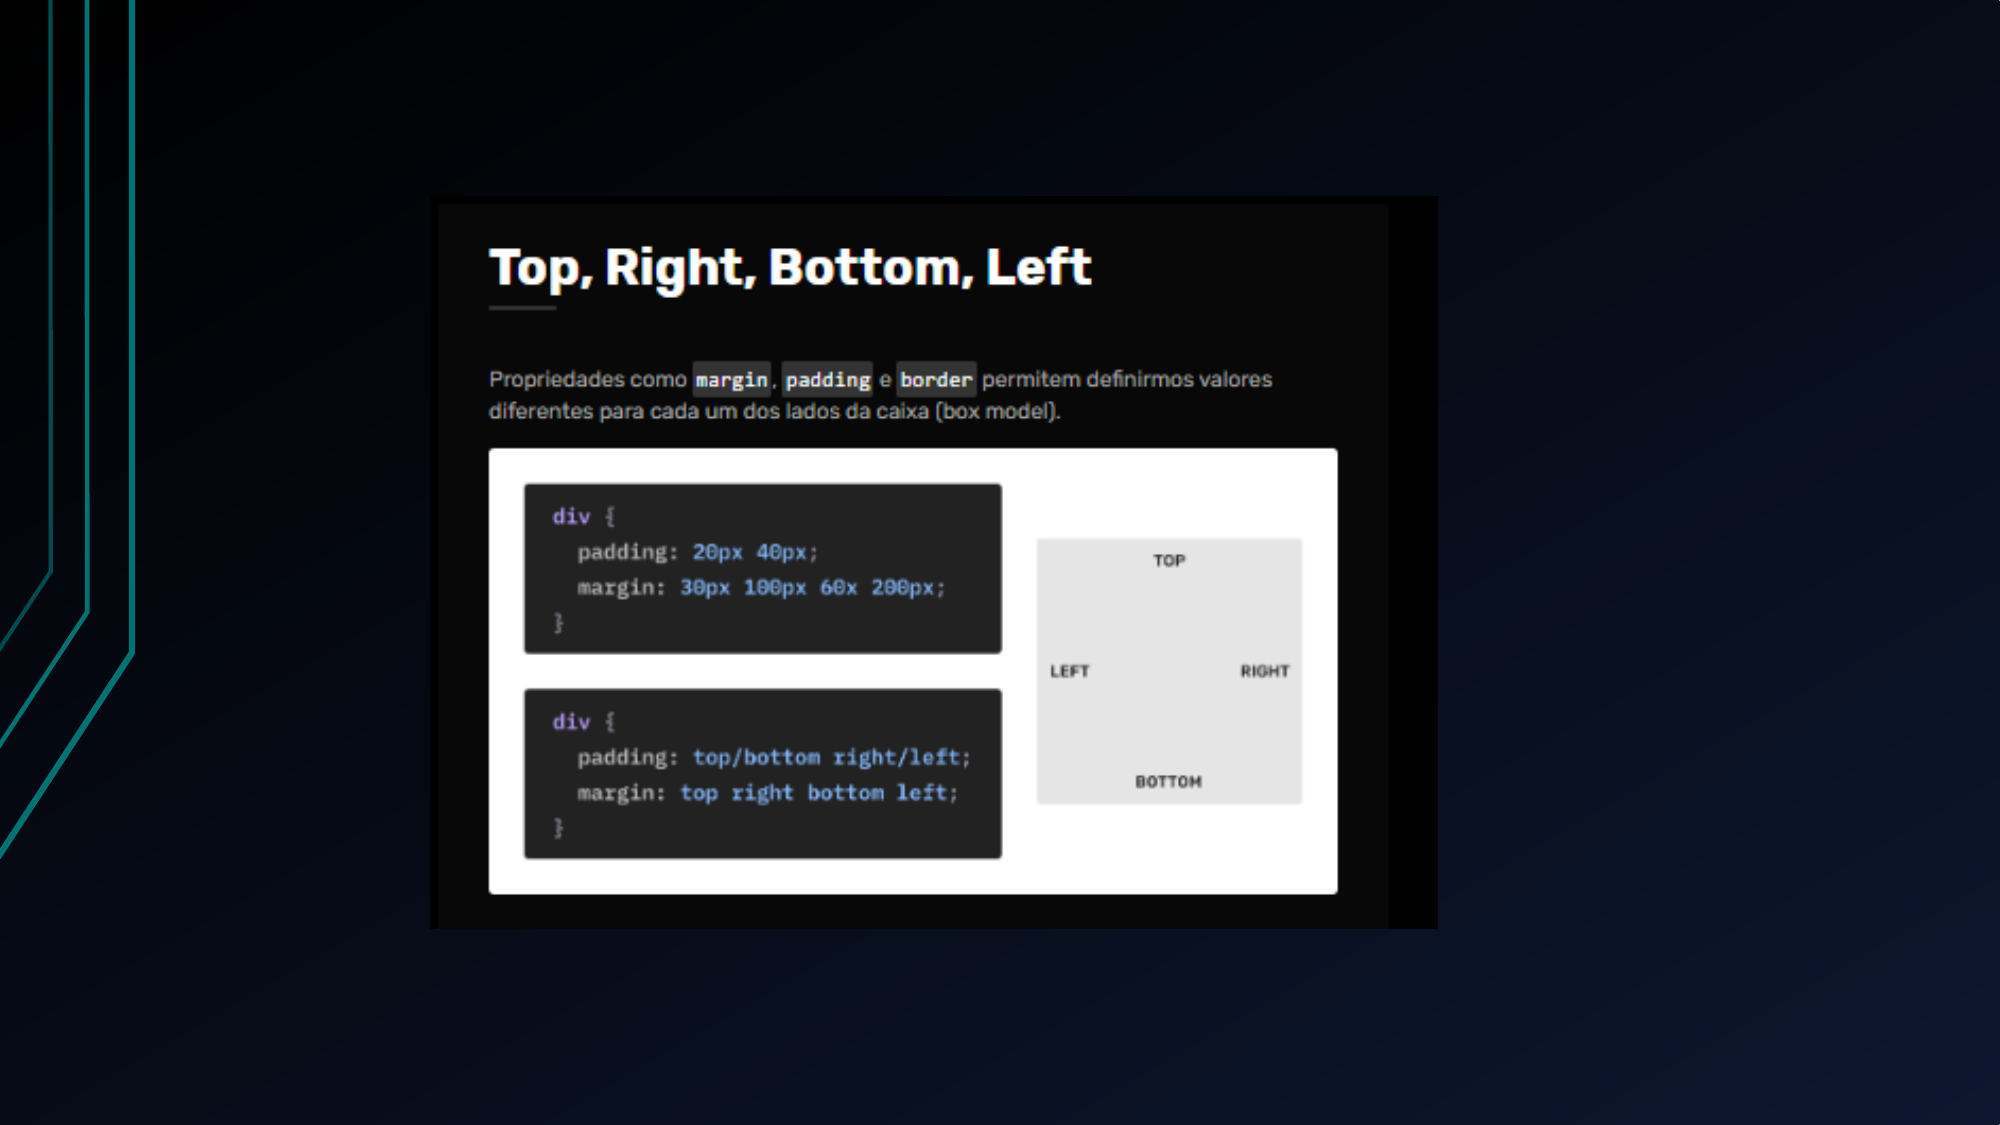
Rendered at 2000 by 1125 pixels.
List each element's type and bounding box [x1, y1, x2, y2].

picture [430, 196, 1438, 929]
